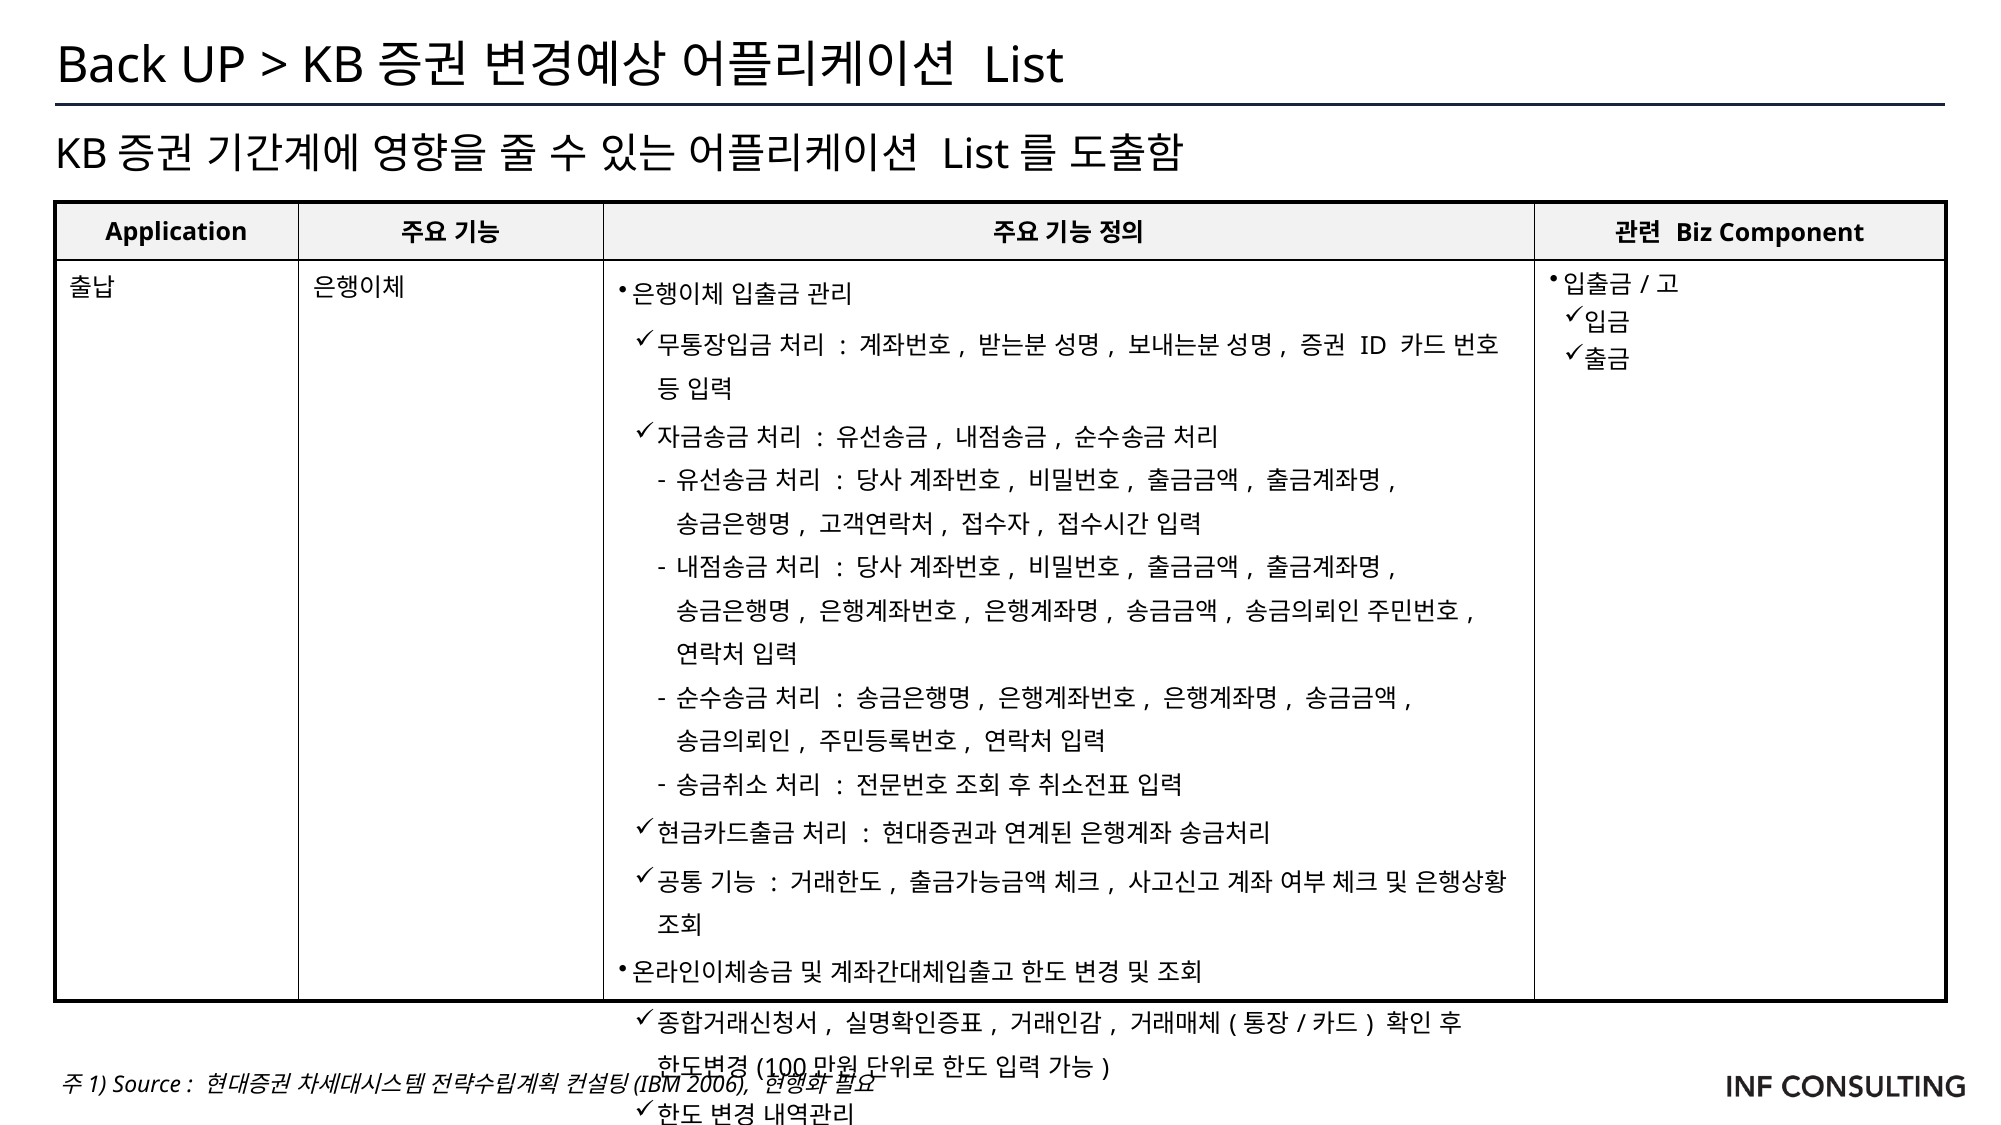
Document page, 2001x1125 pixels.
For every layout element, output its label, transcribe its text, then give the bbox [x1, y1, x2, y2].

text_box 주1) Source : 현대증권 차세대시스템 전략수립계획 컨설팅(IBM 2006), 현행화 필요 [60, 1069, 961, 1097]
table_cell 은행이체 입출금 관리 무통장입금 처리 : 계좌번호, 받는분 성명, 보내는분 성명, 증권 ID 카드 번호 등 입력 자금송금 처리 : 유선송금, 내점송금, 순수송금 처리 유선송금 처리 : 당사 계좌번호, 비밀번호, 출금금액, 출금계좌명, 송금은행명, 고객연락처, 접수자, 접수시간 입력 내점송금 처리 : 당사 계좌번호, 비밀번호, 출금금액, 출금계좌명, 송금은행명, 은행계좌번호, 은행계좌명, 송금금액, 송금의뢰인 주민번호, 연락처 입력 순수송금 처리 : 송금은행명, 은행계좌번호, 은행계좌명, 송금금액, 송금의뢰인, 주민등록번호, 연락처 입력 송금취소 처리 : 전문번호 조회 후 취소전표 입력 현금카드출금 처리 : 현대증권과 연계된 은행계좌 송금처리 공통 기능 : 거래한도, 출금가능금액 체크, 사고신고 계좌 여부 체크 및 은행상황 조회 온라인이체송금 및 계좌간대체입출고 한도 변경 및 조회 종합거래신청서, 실명확인증표, 거래인감, 거래매체(통장/카드) 확인 후 한도변경(100만원 단위로 한도 입력 가능) 한도 변경 내역관리 한도변경 시 SMS 통보 [604, 261, 1534, 999]
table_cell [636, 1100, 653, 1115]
subtitle KB증권 기간계에 영향을 줄 수 있는 어플리케이션 List를 도출함 [54, 126, 1947, 181]
table_cell 출납 [57, 261, 298, 999]
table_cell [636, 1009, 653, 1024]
picture [1721, 1072, 1969, 1100]
table_cell 입출금/고 입금 출금 [1535, 261, 1944, 999]
table_header Application [57, 204, 298, 259]
table_header 주요 기능 [299, 204, 603, 259]
table_header 주요 기능 정의 [604, 204, 1534, 259]
title Back UP > KB증권 변경예상 어플리케이션 List [55, 30, 1947, 103]
table_header 관련 Biz Component [1535, 204, 1944, 259]
table_cell 은행이체 [299, 261, 603, 999]
